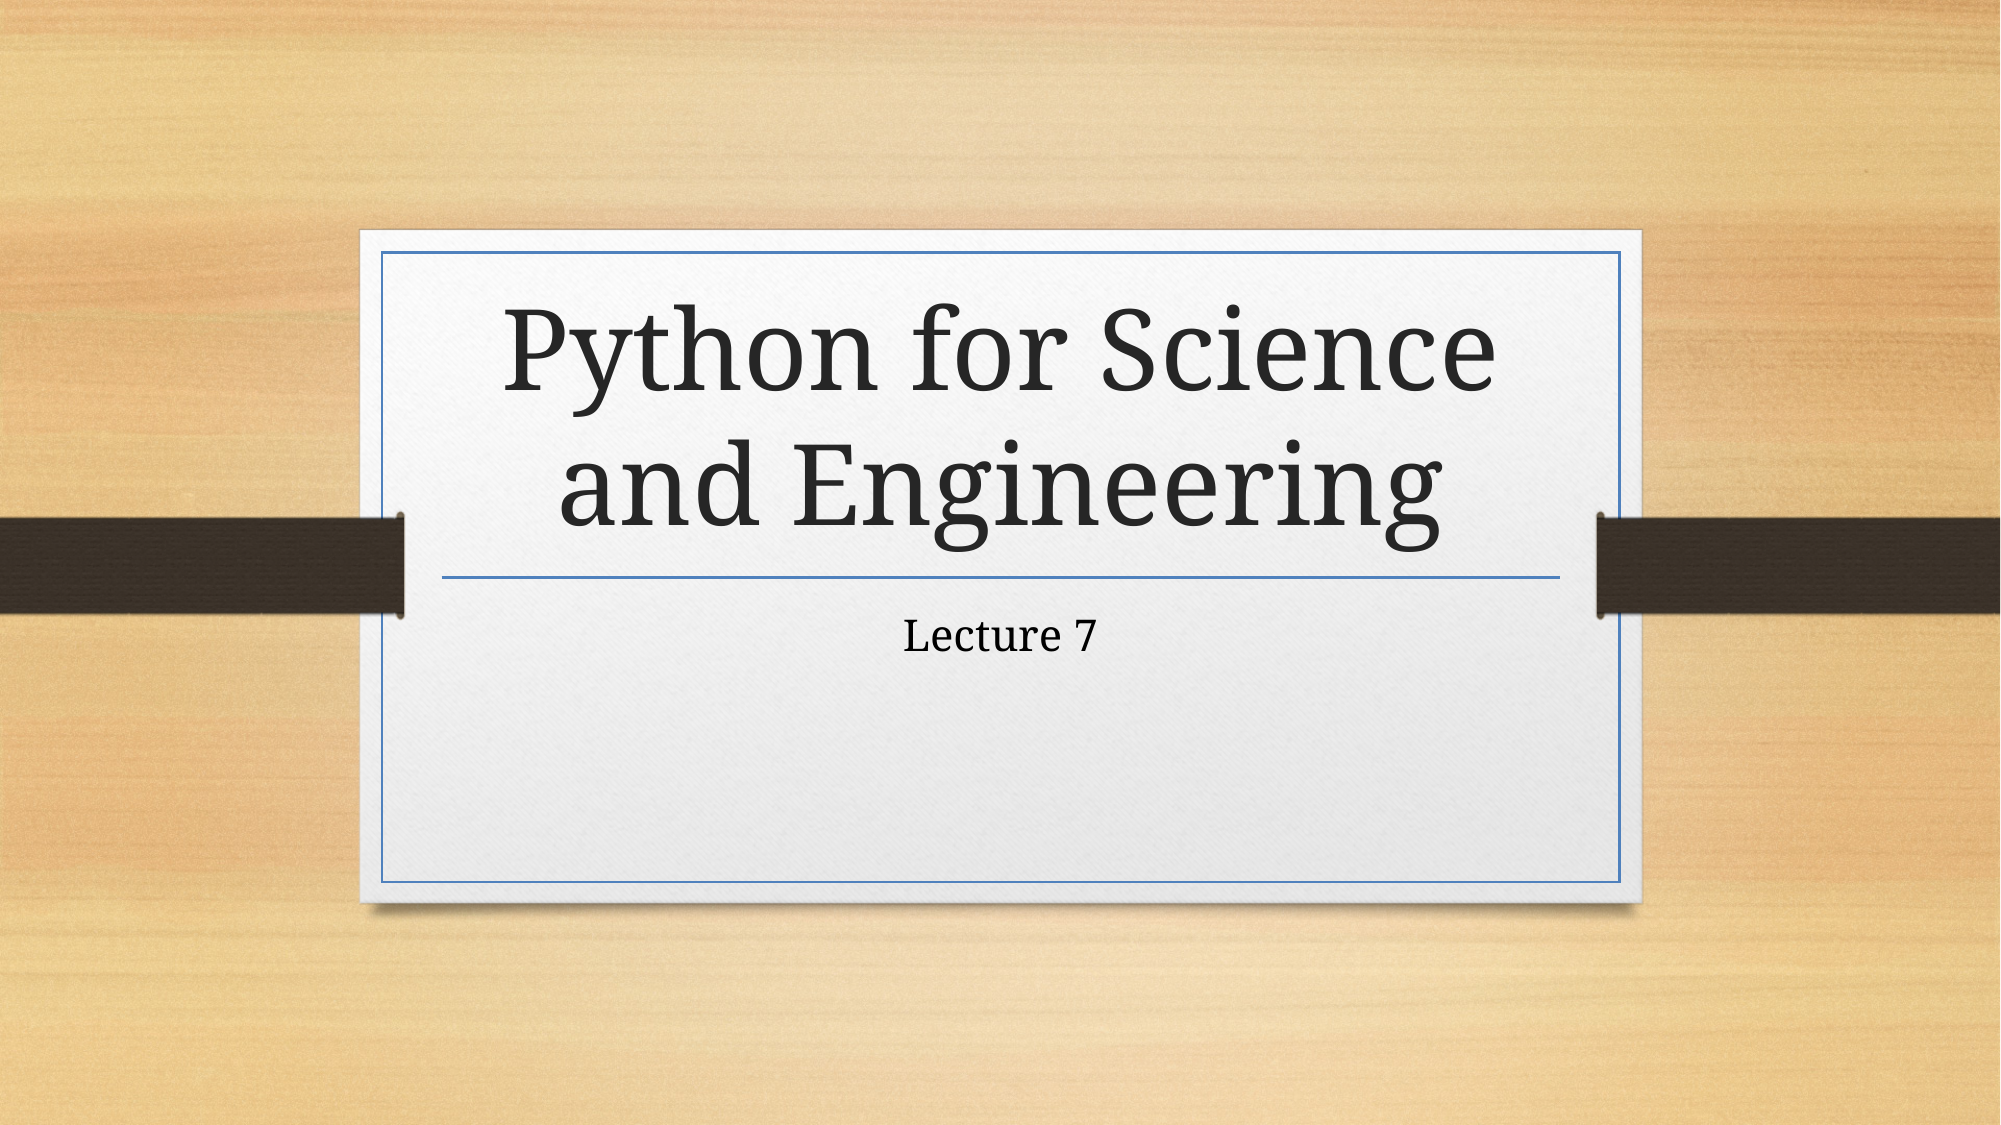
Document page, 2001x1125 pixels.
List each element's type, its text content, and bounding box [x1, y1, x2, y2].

subtitle Lecture 7 [441, 600, 1560, 817]
title Python for Science and Engineering [441, 306, 1560, 556]
picture [0, 0, 2001, 1125]
